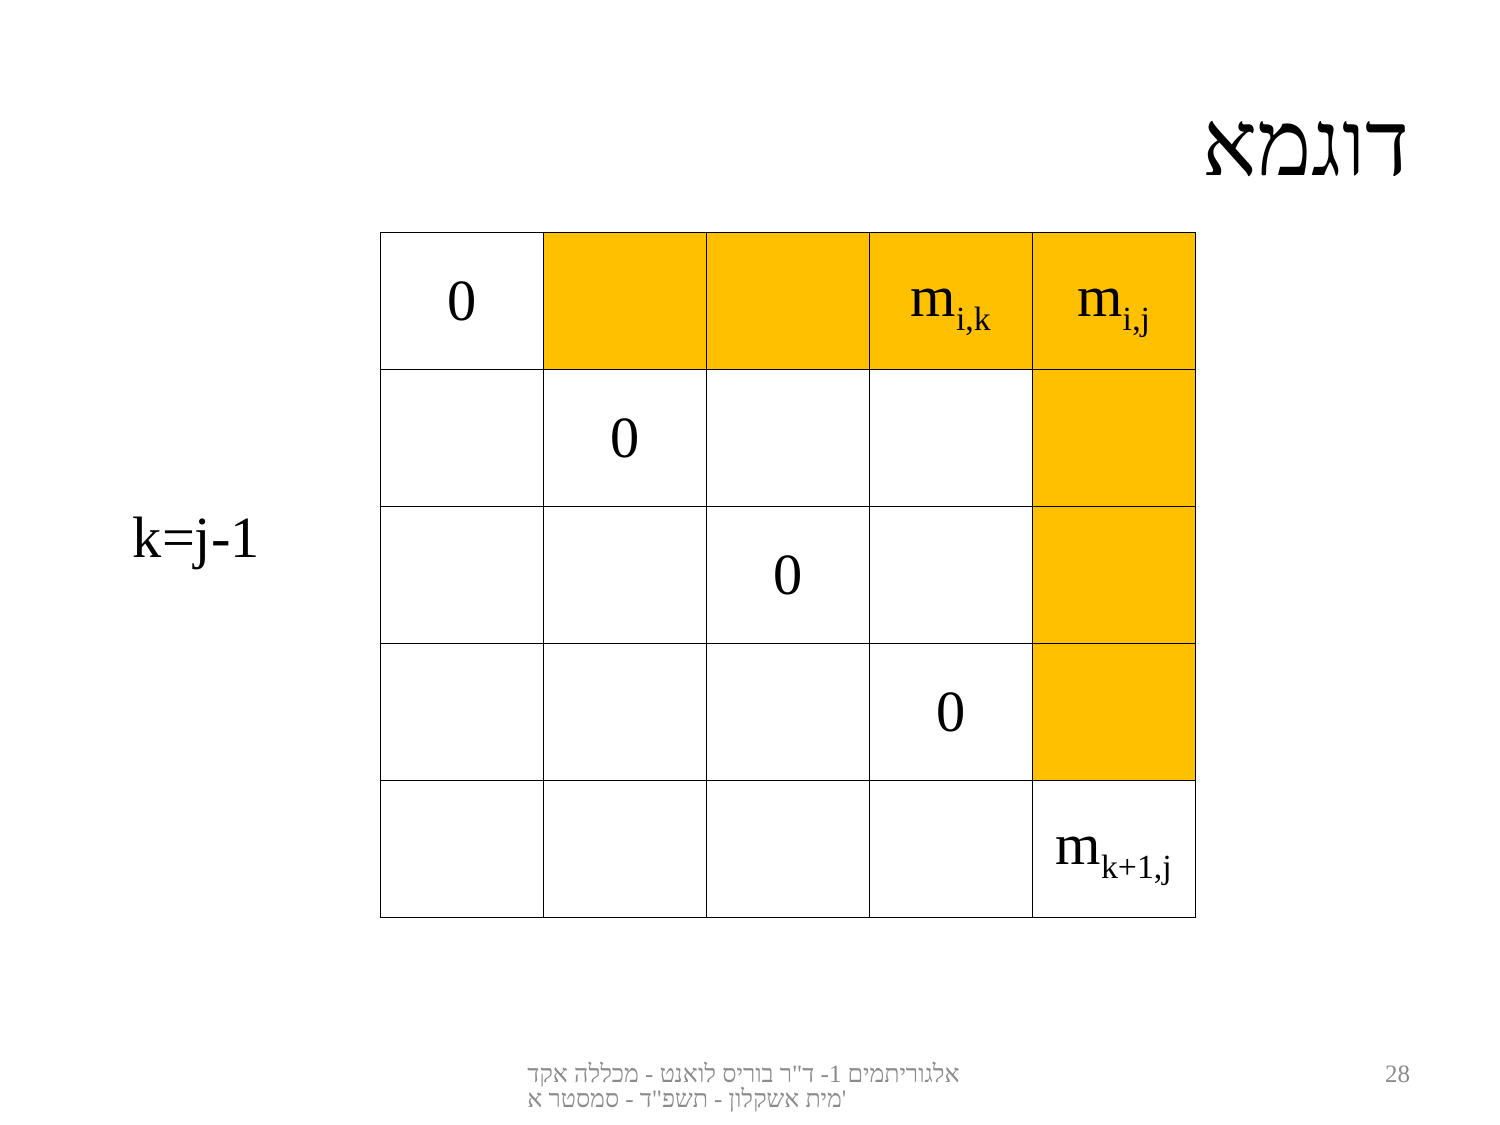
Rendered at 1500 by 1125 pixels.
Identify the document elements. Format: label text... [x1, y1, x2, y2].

title דוגמא [75, 45, 1425, 233]
text_box k=j-1 [88, 491, 305, 577]
table_cell [381, 370, 543, 506]
table_cell 0 [870, 644, 1032, 780]
table_cell [870, 507, 1032, 643]
slide_number 28 [1074, 1042, 1425, 1103]
table_header 0 [381, 233, 543, 369]
table_cell 0 [544, 370, 706, 506]
table_cell [870, 781, 1032, 917]
table_cell [707, 370, 869, 506]
table_cell [1033, 644, 1195, 780]
table_header mi,j [1033, 233, 1195, 369]
table_header mi,k [870, 233, 1032, 369]
table_cell [544, 781, 706, 917]
table_cell [544, 507, 706, 643]
table_cell [381, 507, 543, 643]
table_cell [1033, 507, 1195, 643]
table_cell [707, 781, 869, 917]
table_cell [707, 644, 869, 780]
table_cell [544, 644, 706, 780]
table_cell [381, 644, 543, 780]
table_header [707, 233, 869, 369]
table_cell [1033, 370, 1195, 506]
footer אלגוריתמים 1- ד"ר בוריס לואנט - מכללה אקדמית אשקלון - תשפ"ד - סמסטר א' [512, 1042, 988, 1103]
table_cell [381, 781, 543, 917]
table_cell mk+1,j [1033, 781, 1195, 917]
table_cell [870, 370, 1032, 506]
table_cell 0 [707, 507, 869, 643]
table_header [544, 233, 706, 369]
